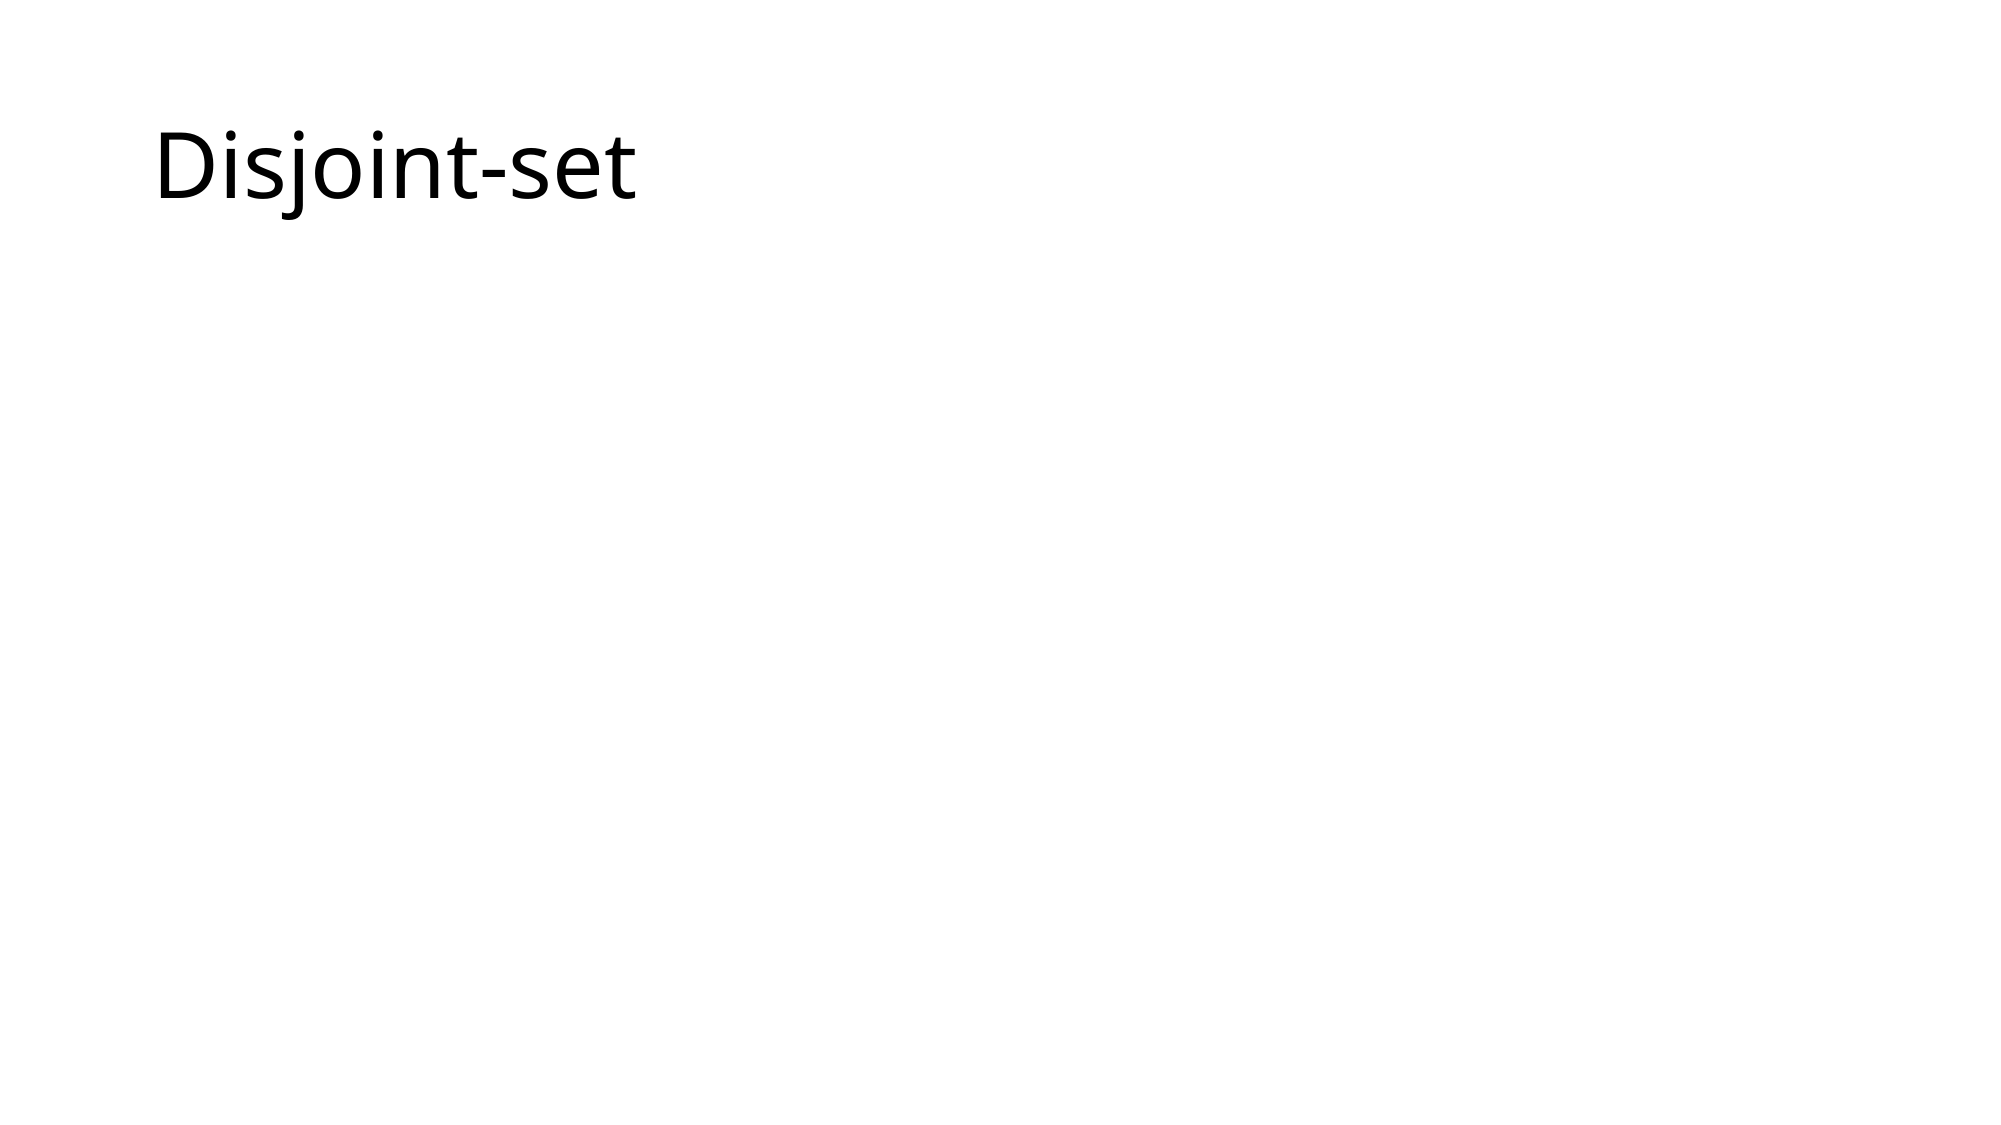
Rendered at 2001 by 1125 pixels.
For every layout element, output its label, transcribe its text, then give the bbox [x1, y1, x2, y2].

title Disjoint-set [137, 59, 1863, 278]
